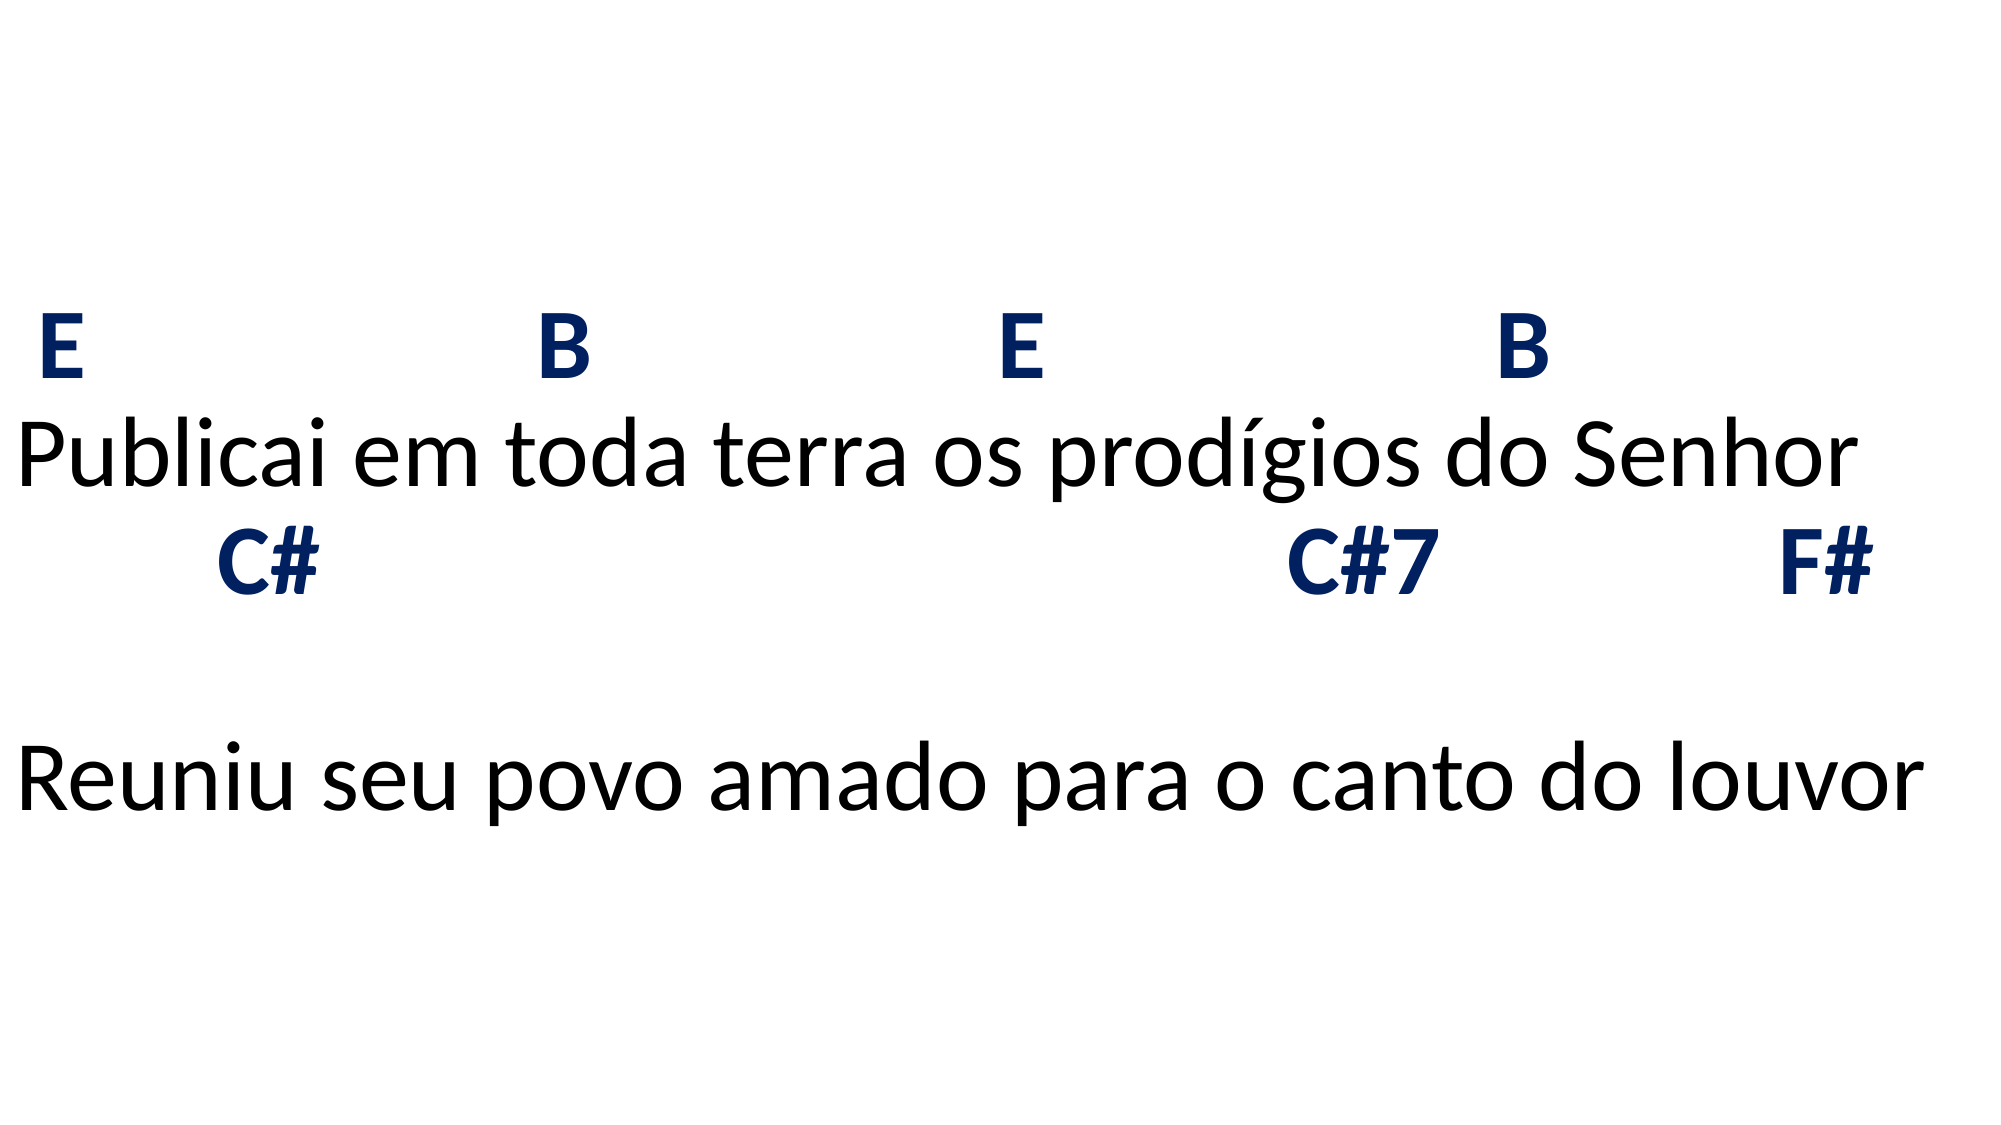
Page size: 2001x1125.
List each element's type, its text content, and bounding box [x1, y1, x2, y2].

title E B E B Publicai em toda terra os prodígios do Senhor C# C#7 F# Reuniu seu povo amado para o canto do louvor [0, 0, 2000, 1125]
